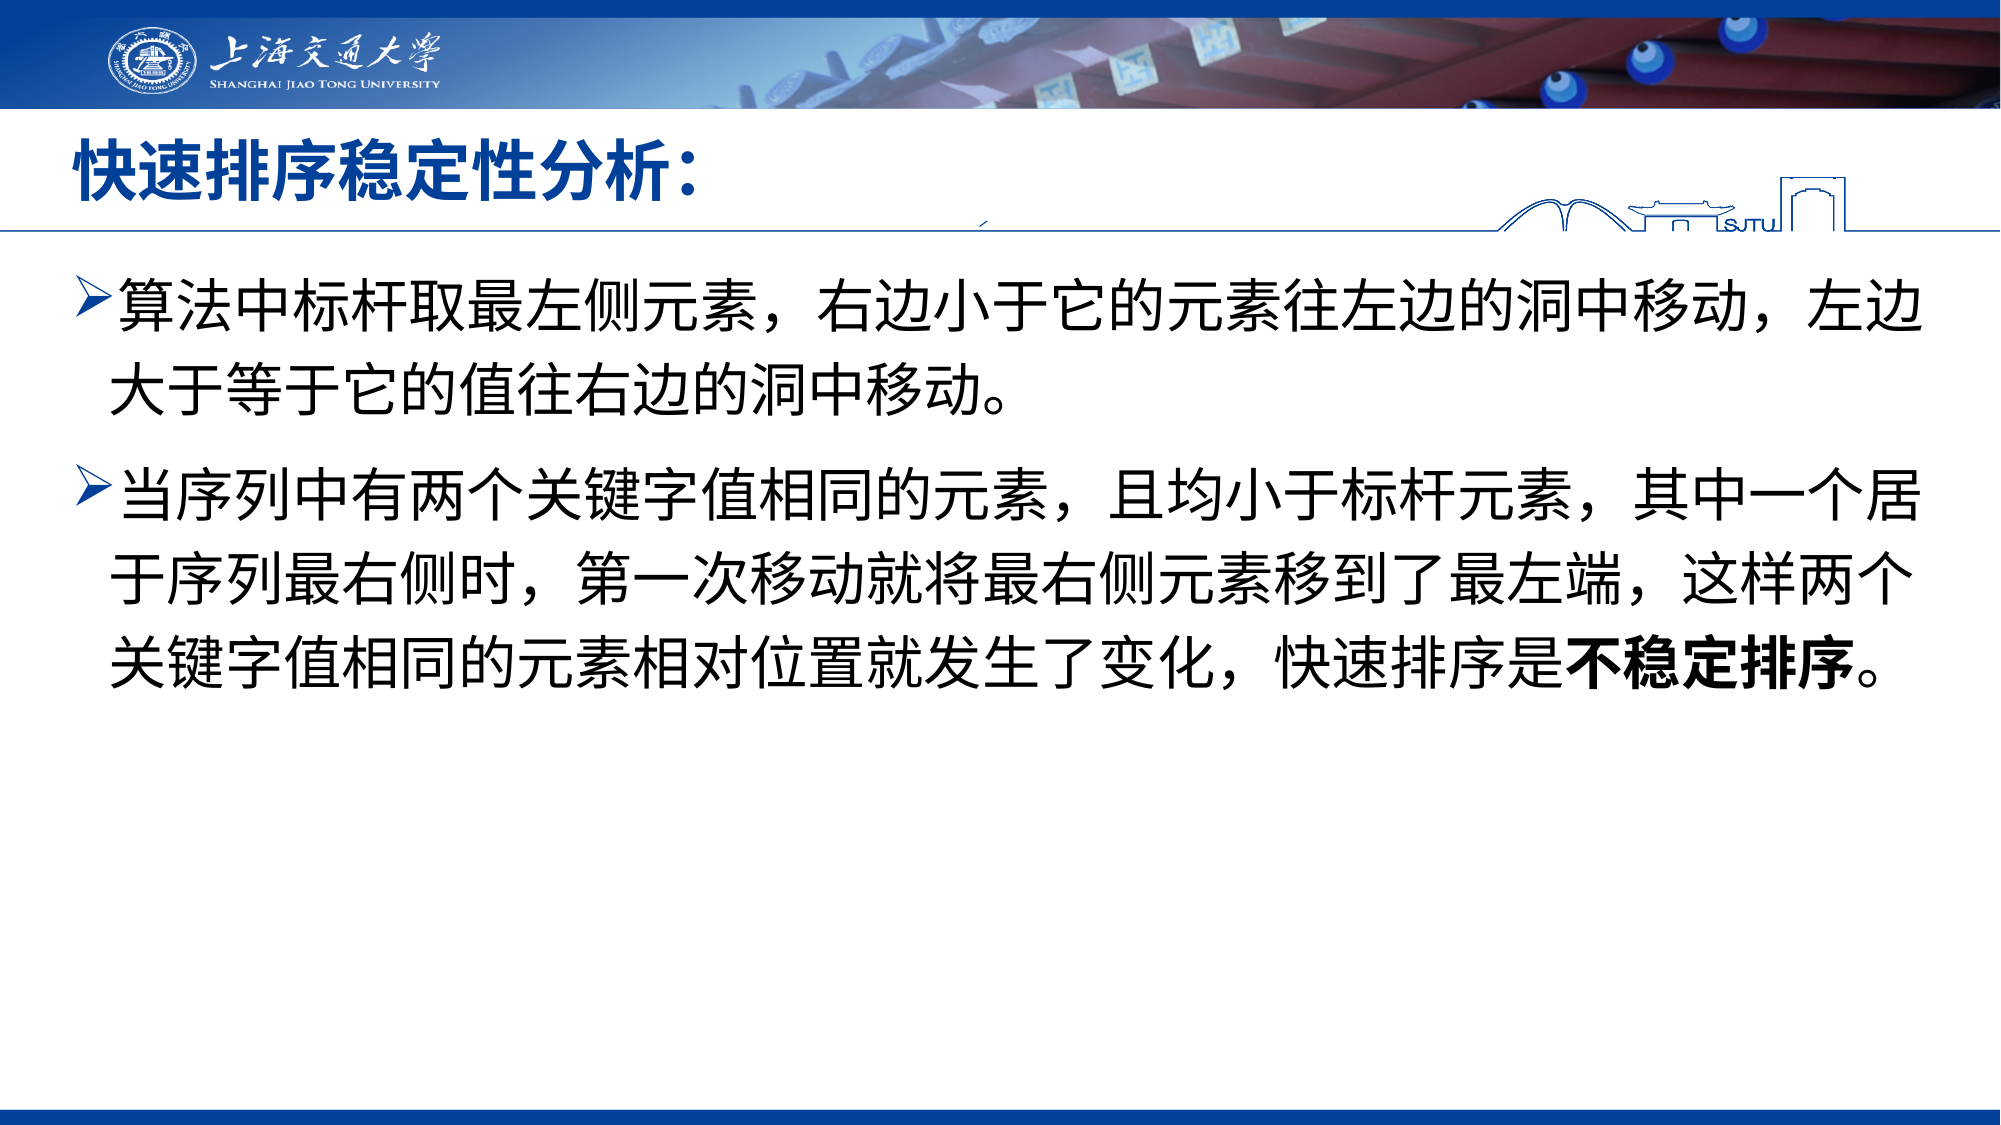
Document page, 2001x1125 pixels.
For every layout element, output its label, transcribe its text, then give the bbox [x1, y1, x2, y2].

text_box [979, 220, 988, 227]
title 快速排序稳定性分析： [56, 126, 968, 221]
list 算法中标杆取最左侧元素，右边小于它的元素往左边的洞中移动，左边大于等于它的值往右边的洞中移动。 当序列中有两个关键字值相同的元素，且均小于标杆元素，其中一个居于序列最右侧时，第一次移动就将最右侧元素移到了最左端，这样两个关键字值相同的元素相对位置就发生了变化，快速排序是不稳定排序。 [55, 247, 1960, 715]
picture [0, 0, 2001, 109]
